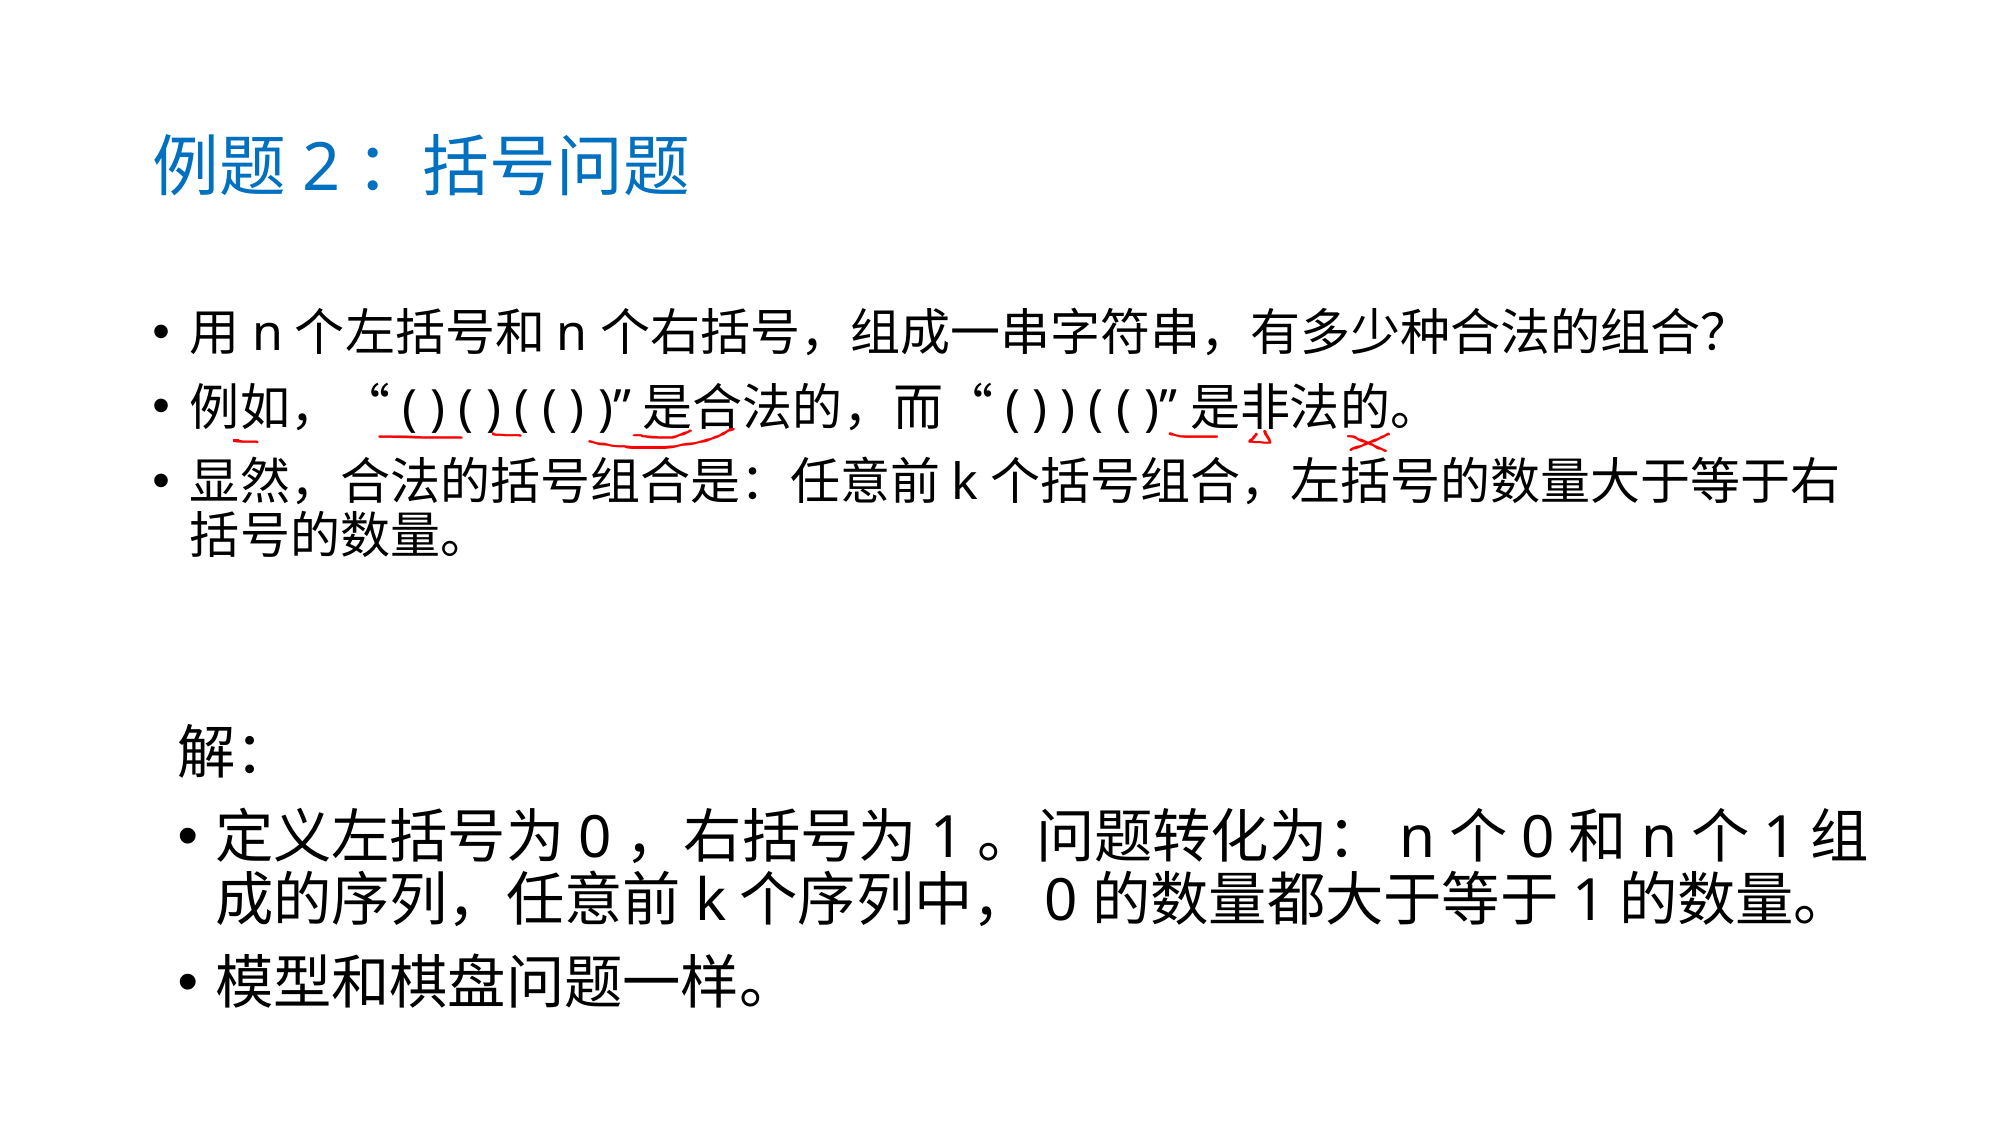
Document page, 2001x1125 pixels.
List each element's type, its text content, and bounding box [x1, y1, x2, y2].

title 例题2：括号问题 [137, 59, 1863, 278]
list 用n个左括号和n个右括号，组成一串字符串，有多少种合法的组合？ 例如，“( ) ( ) ( ( ) )”是合法的，而“( ) ) ( ( )”是非法的。 显然，合法的括号组合是：任意前k个括号组合，左括号的数量大于等于右括号的数量。 [137, 299, 1863, 1014]
text_box 解： 定义左括号为0，右括号为1。问题转化为：n个0和n个1组成的序列，任意前k个序列中，0的数量都大于等于1的数量。 模型和棋盘问题一样。 [162, 715, 1888, 1039]
picture [233, 428, 1400, 460]
